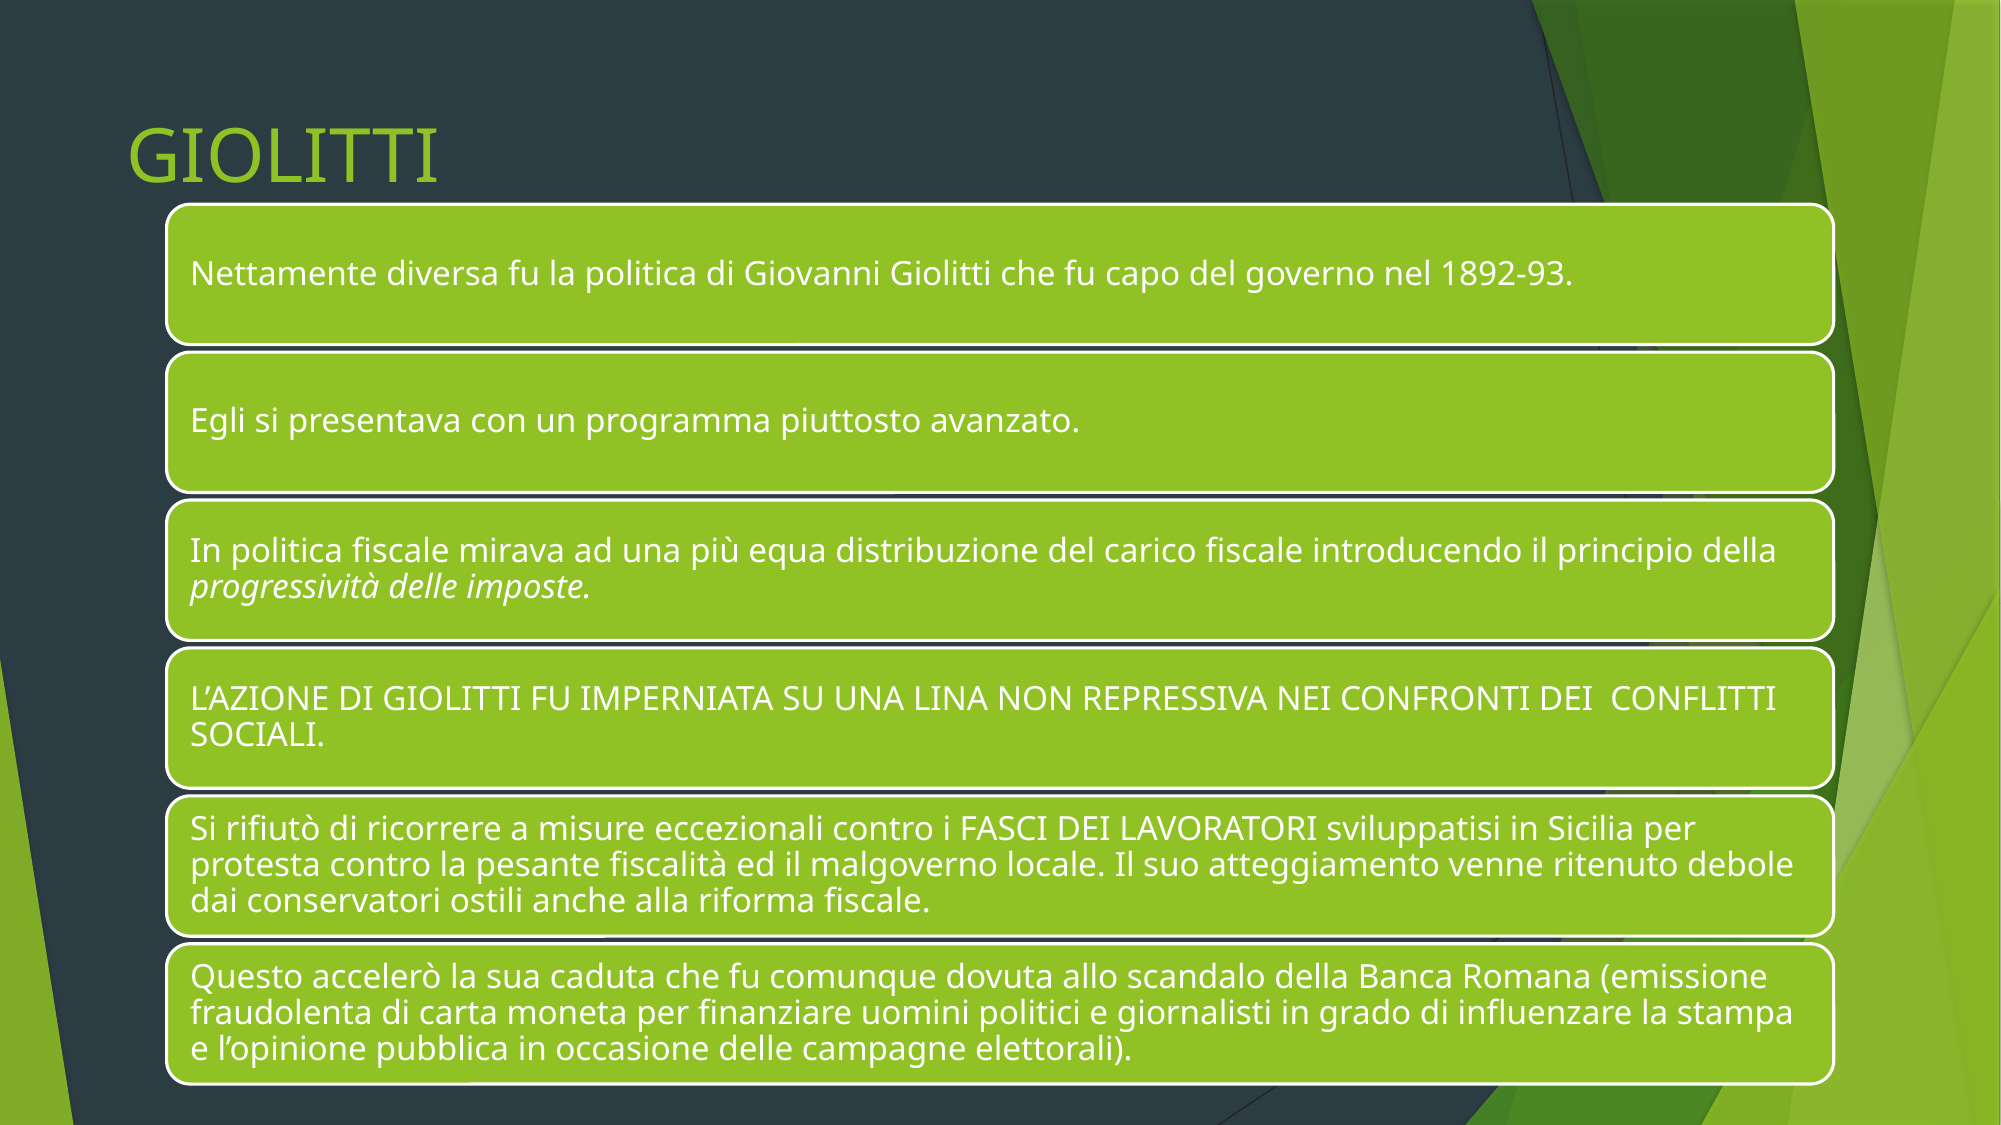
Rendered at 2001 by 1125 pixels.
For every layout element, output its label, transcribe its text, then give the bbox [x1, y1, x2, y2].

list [166, 198, 1835, 1091]
title GIOLITTI [111, 99, 1522, 317]
